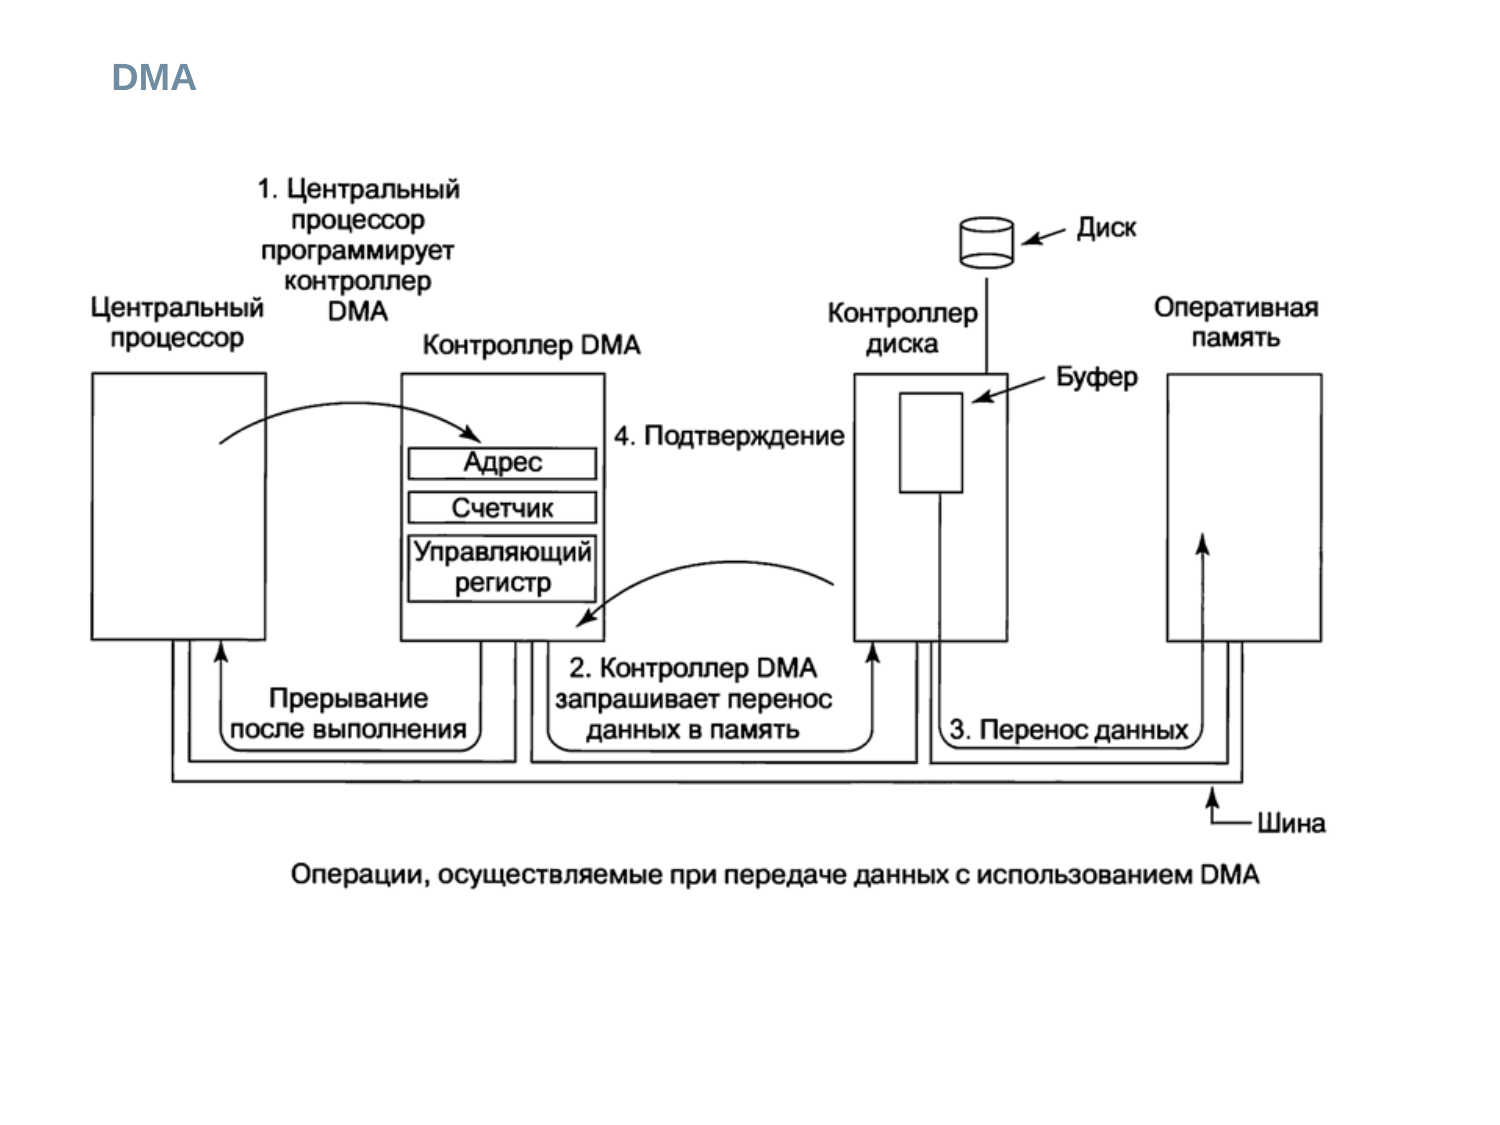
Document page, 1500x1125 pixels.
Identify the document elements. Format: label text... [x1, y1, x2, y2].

title DMA [75, 45, 1425, 106]
picture [75, 168, 1425, 957]
